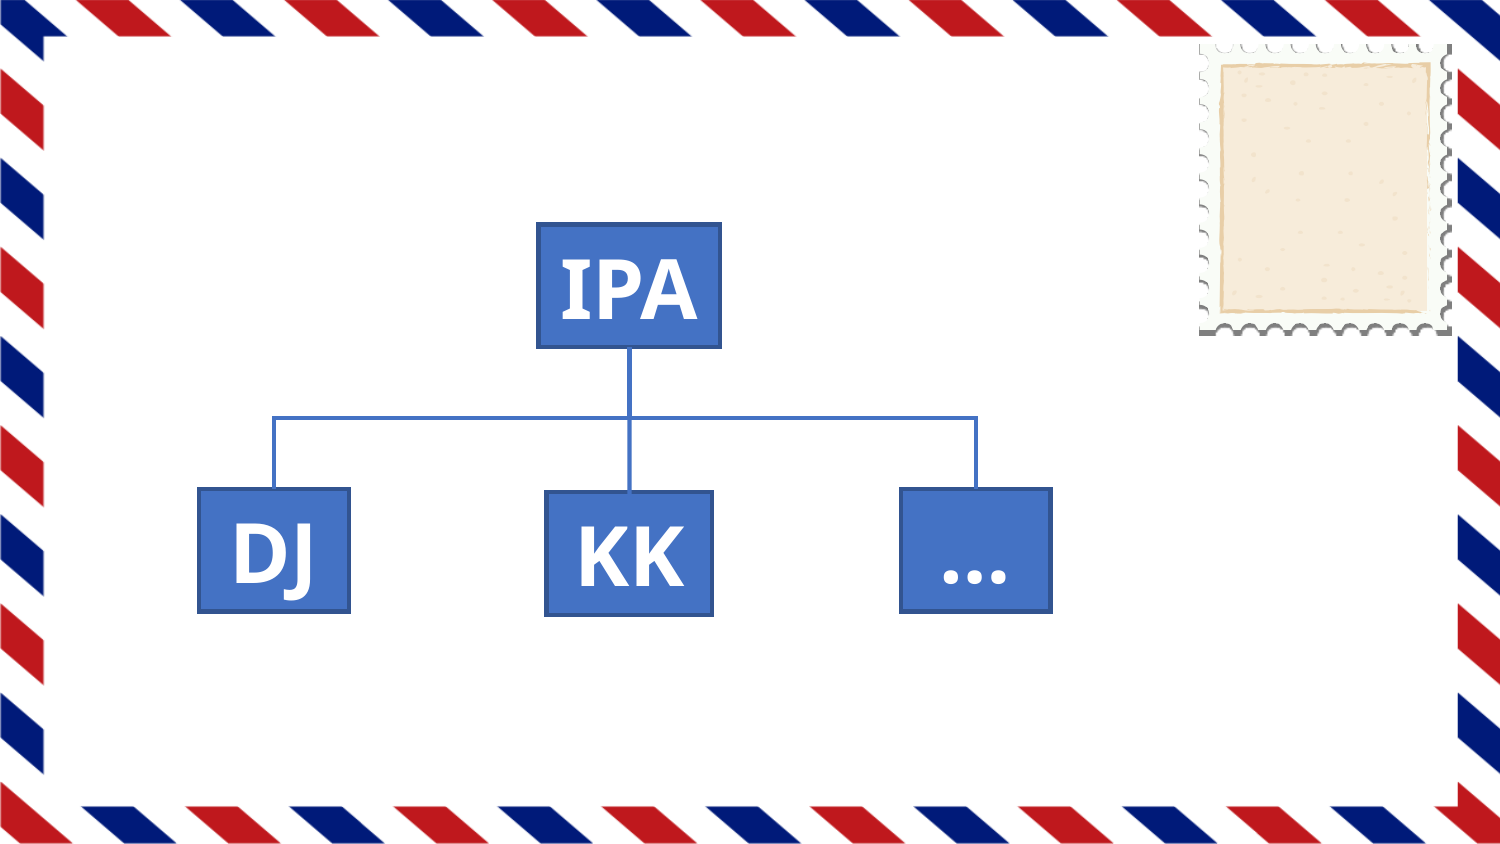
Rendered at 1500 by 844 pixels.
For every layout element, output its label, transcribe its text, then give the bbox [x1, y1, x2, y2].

text_box KK [544, 490, 714, 617]
text_box IPA [536, 222, 722, 349]
picture [0, 0, 1500, 844]
text_box DJ [197, 487, 351, 614]
text_box … [899, 487, 1053, 614]
